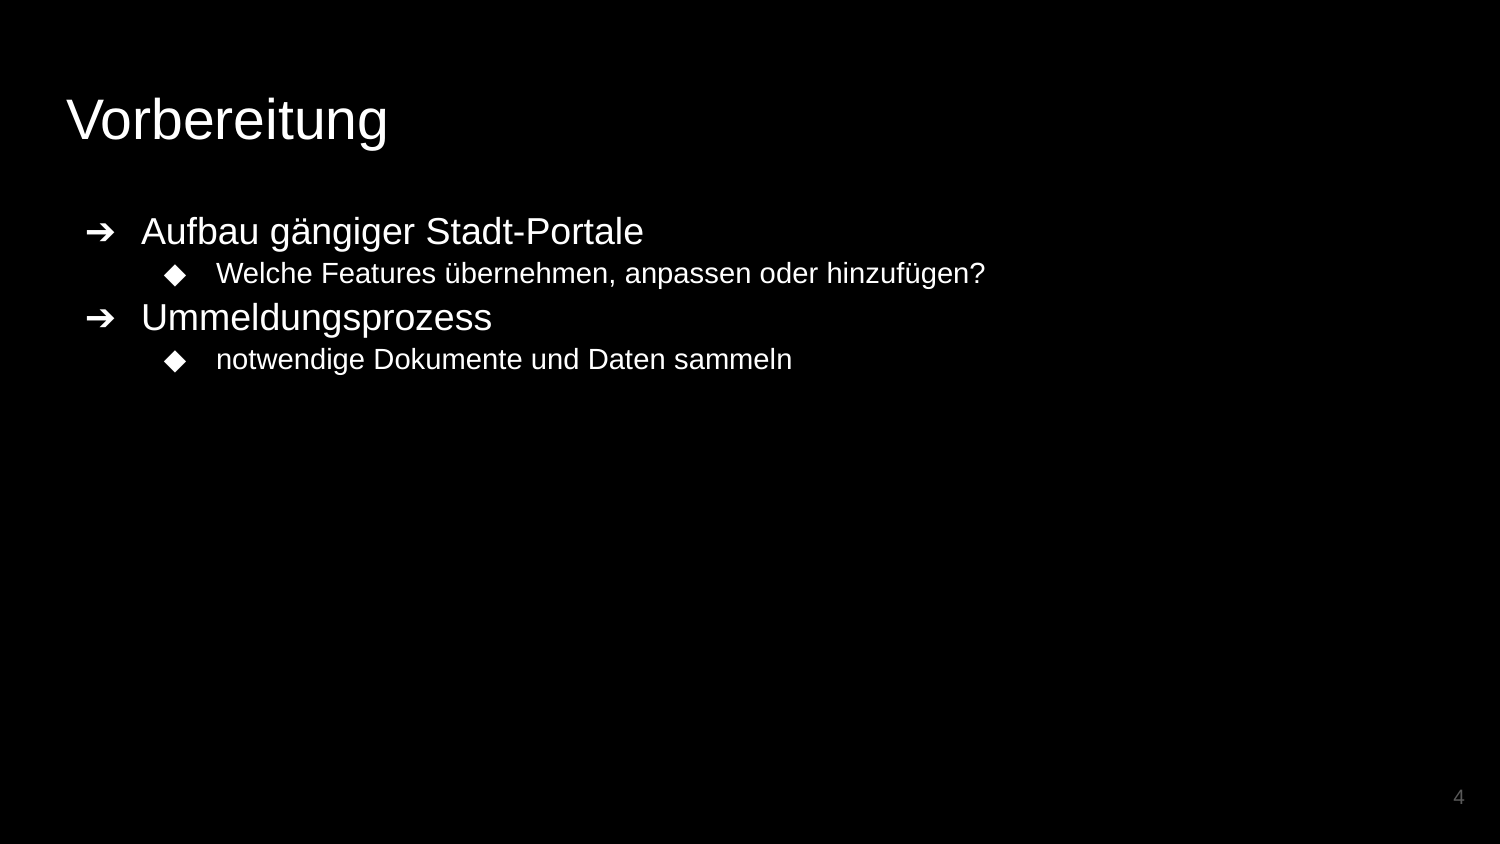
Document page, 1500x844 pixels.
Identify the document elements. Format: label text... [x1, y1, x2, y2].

slide_number ‹#› [1389, 764, 1480, 830]
title Vorbereitung [51, 72, 1449, 167]
list Aufbau gängiger Stadt-Portale Welche Features übernehmen, anpassen oder hinzufügen? Ummeldungsprozess notwendige Dokumente und Daten sammeln [51, 189, 1449, 750]
